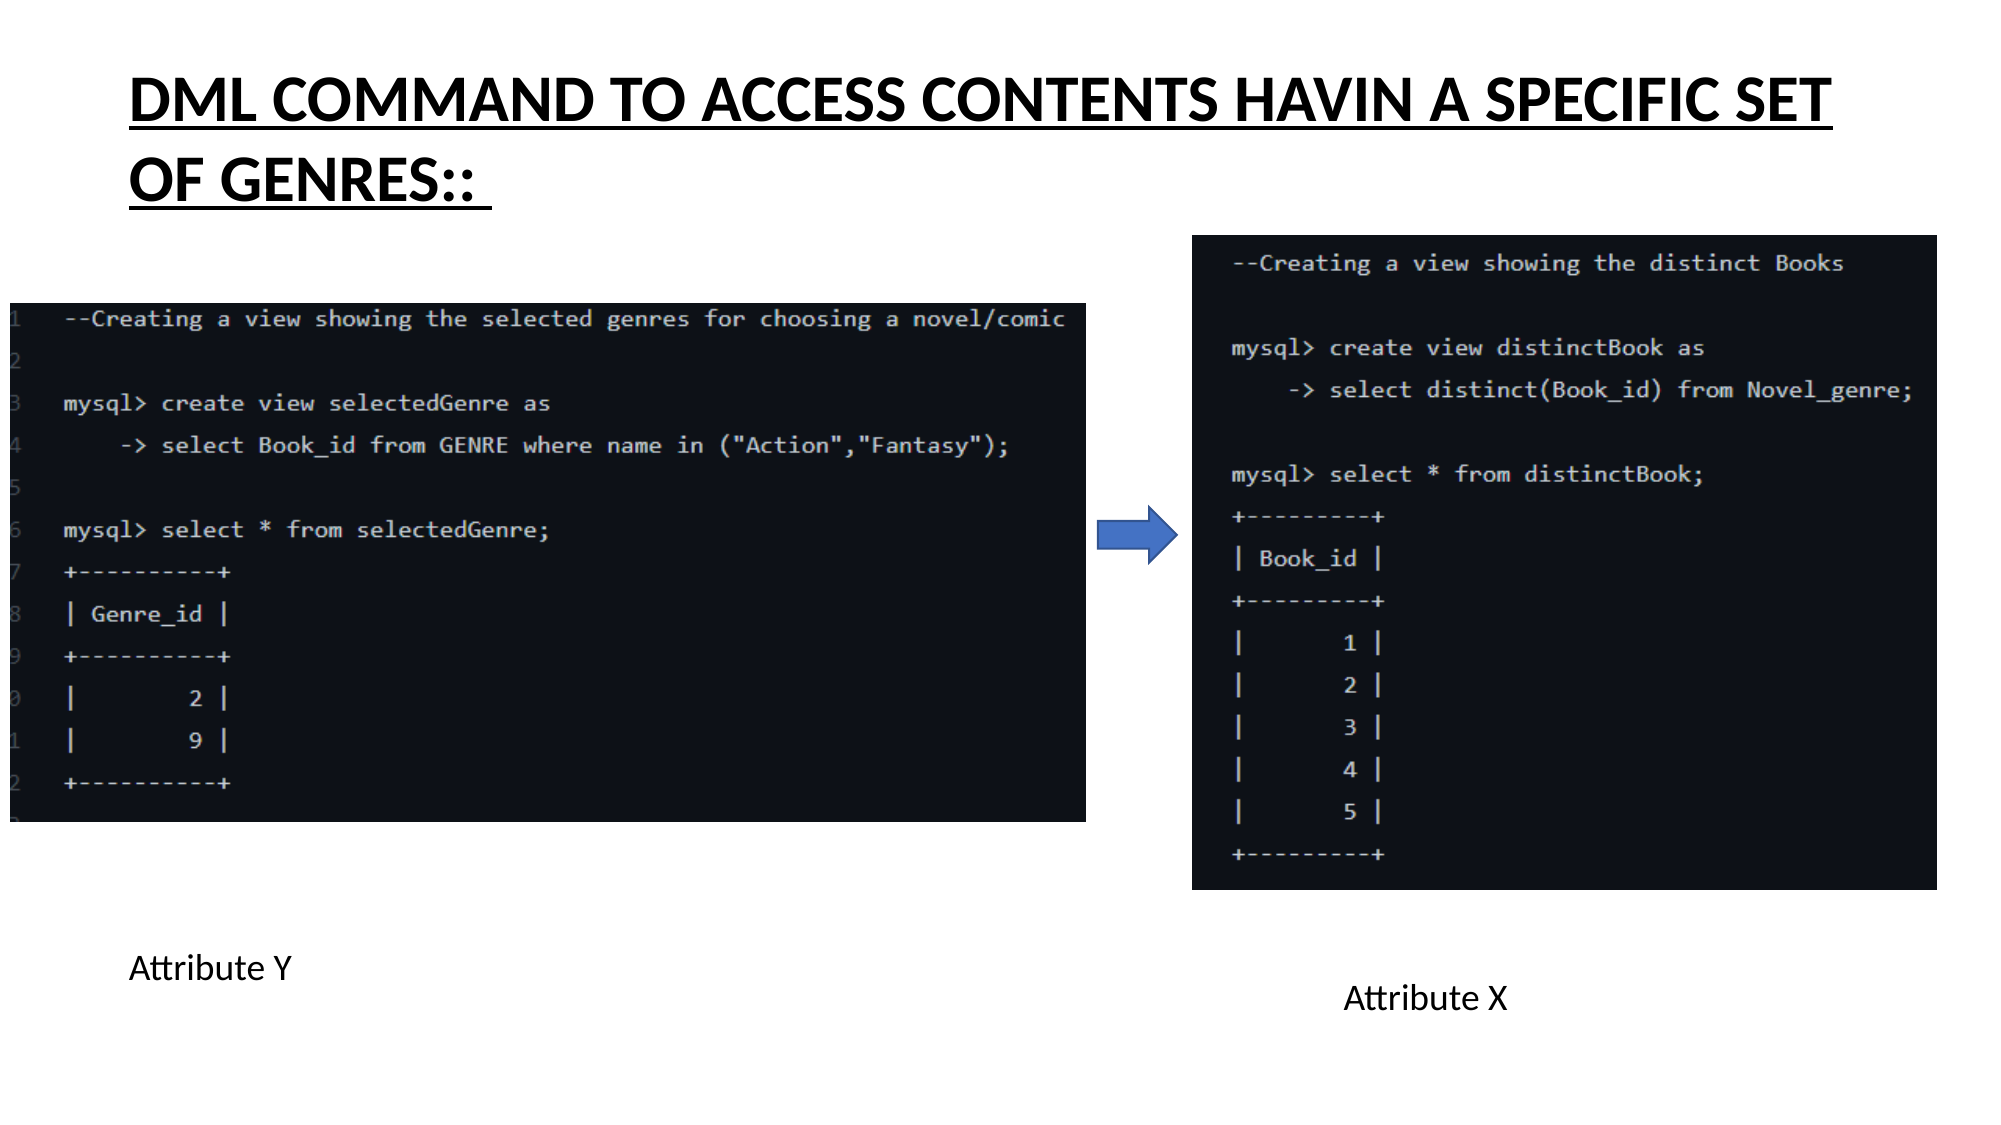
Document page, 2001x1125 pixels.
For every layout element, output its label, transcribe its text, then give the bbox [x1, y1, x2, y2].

text_box Attribute X [1328, 965, 1828, 1026]
text_box Attribute Y [114, 935, 627, 995]
text_box [1096, 504, 1179, 565]
picture [1192, 235, 1937, 890]
text_box DML COMMAND TO ACCESS CONTENTS HAVIN A SPECIFIC SET OF GENRES:: [114, 47, 1866, 223]
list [10, 303, 1086, 822]
